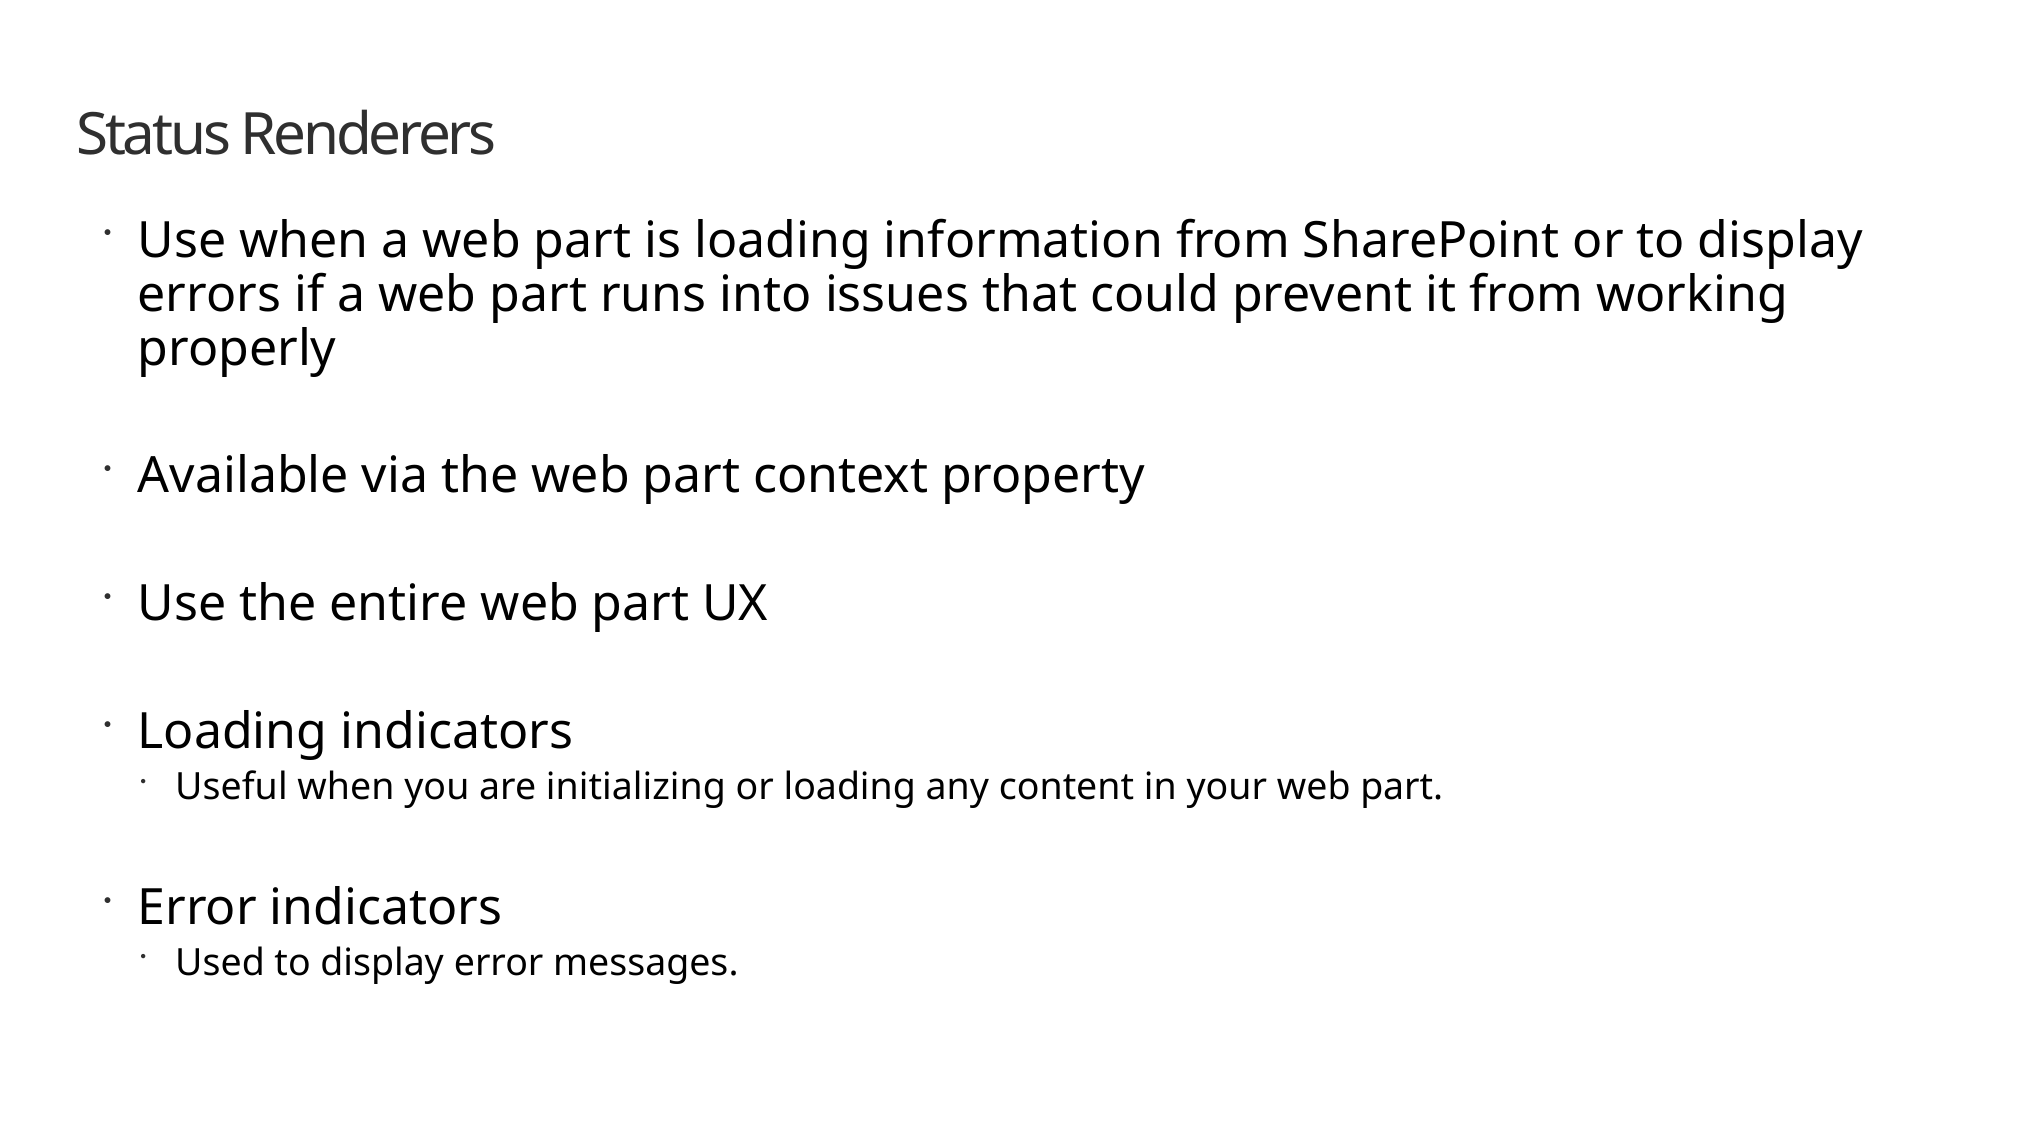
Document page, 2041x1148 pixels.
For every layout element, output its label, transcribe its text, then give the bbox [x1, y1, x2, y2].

title Status Renderers [76, 103, 1975, 172]
list Use when a web part is loading information from SharePoint or to display errors if a web part runs into issues that could prevent it from working properly Available via the web part context property Use the entire web part UX Loading indicators Useful when you are initializing or loading any content in your web part. Error indicators Used to display error messages. [76, 198, 1975, 972]
